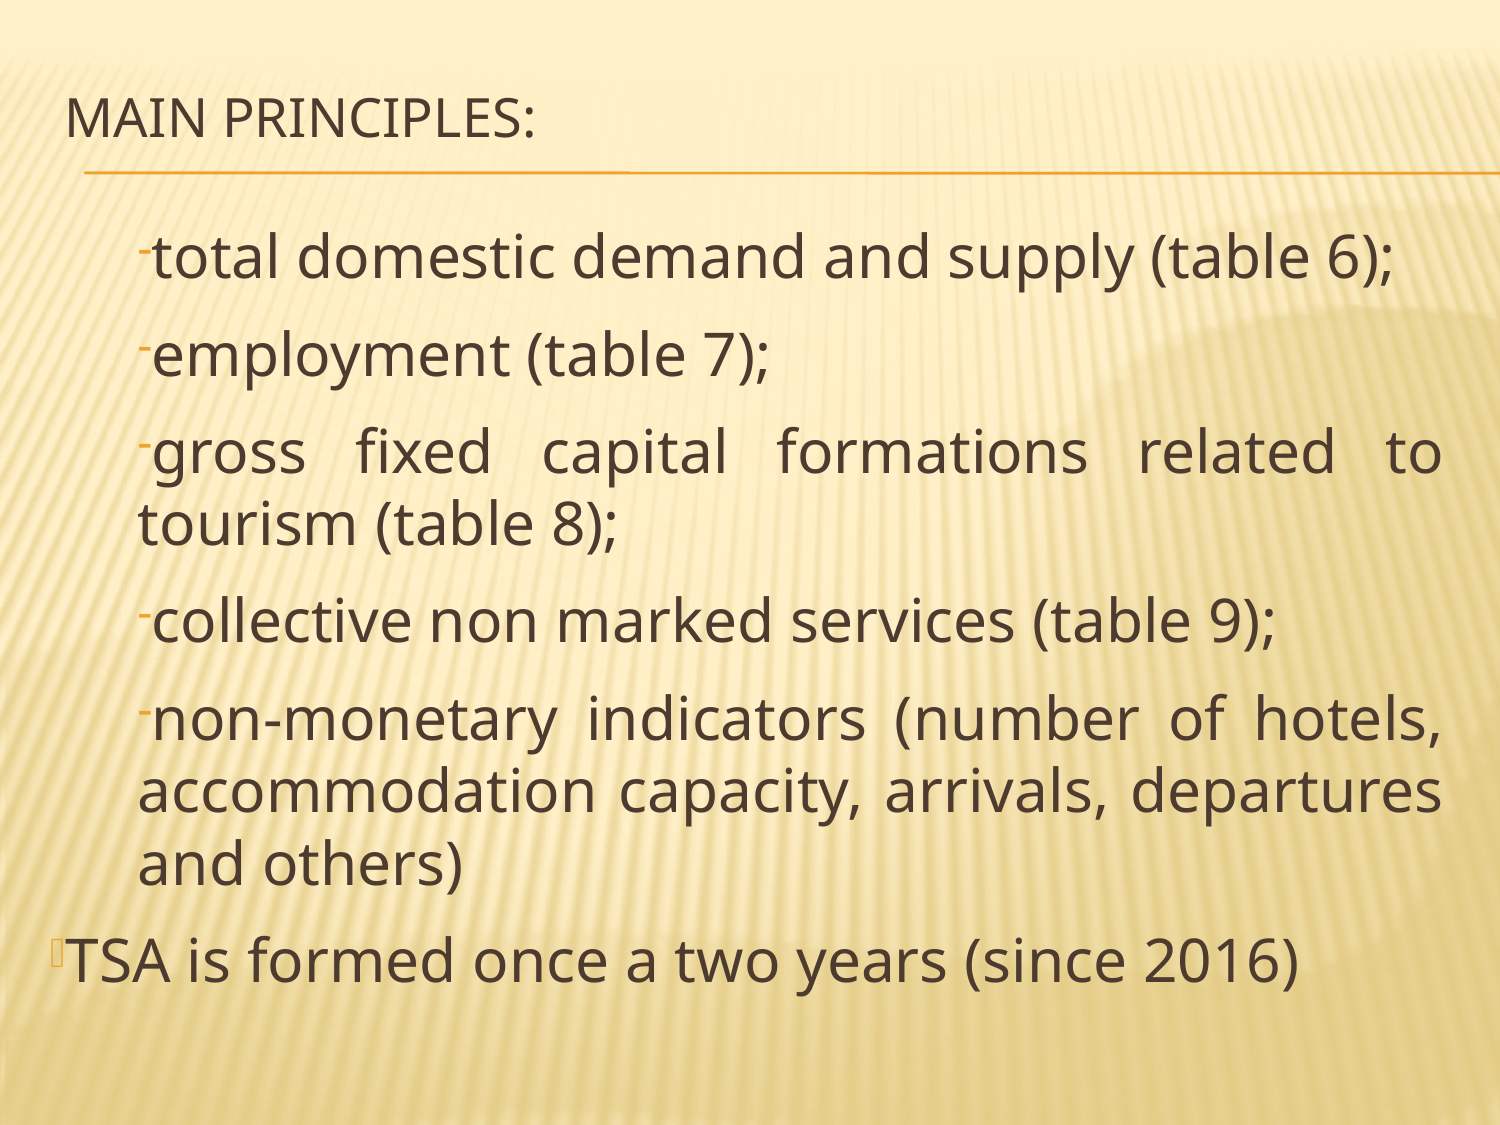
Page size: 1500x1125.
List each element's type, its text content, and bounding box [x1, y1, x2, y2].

list total domestic demand and supply (table 6); employment (table 7); gross fixed capital formations related to tourism (table 8); collective non marked services (table 9); non-monetary indicators (number of hotels, accommodation capacity, arrivals, departures and others) TSA is formed once a two years (since 2016) [34, 210, 1461, 1055]
title Main principles: [50, 75, 1475, 223]
